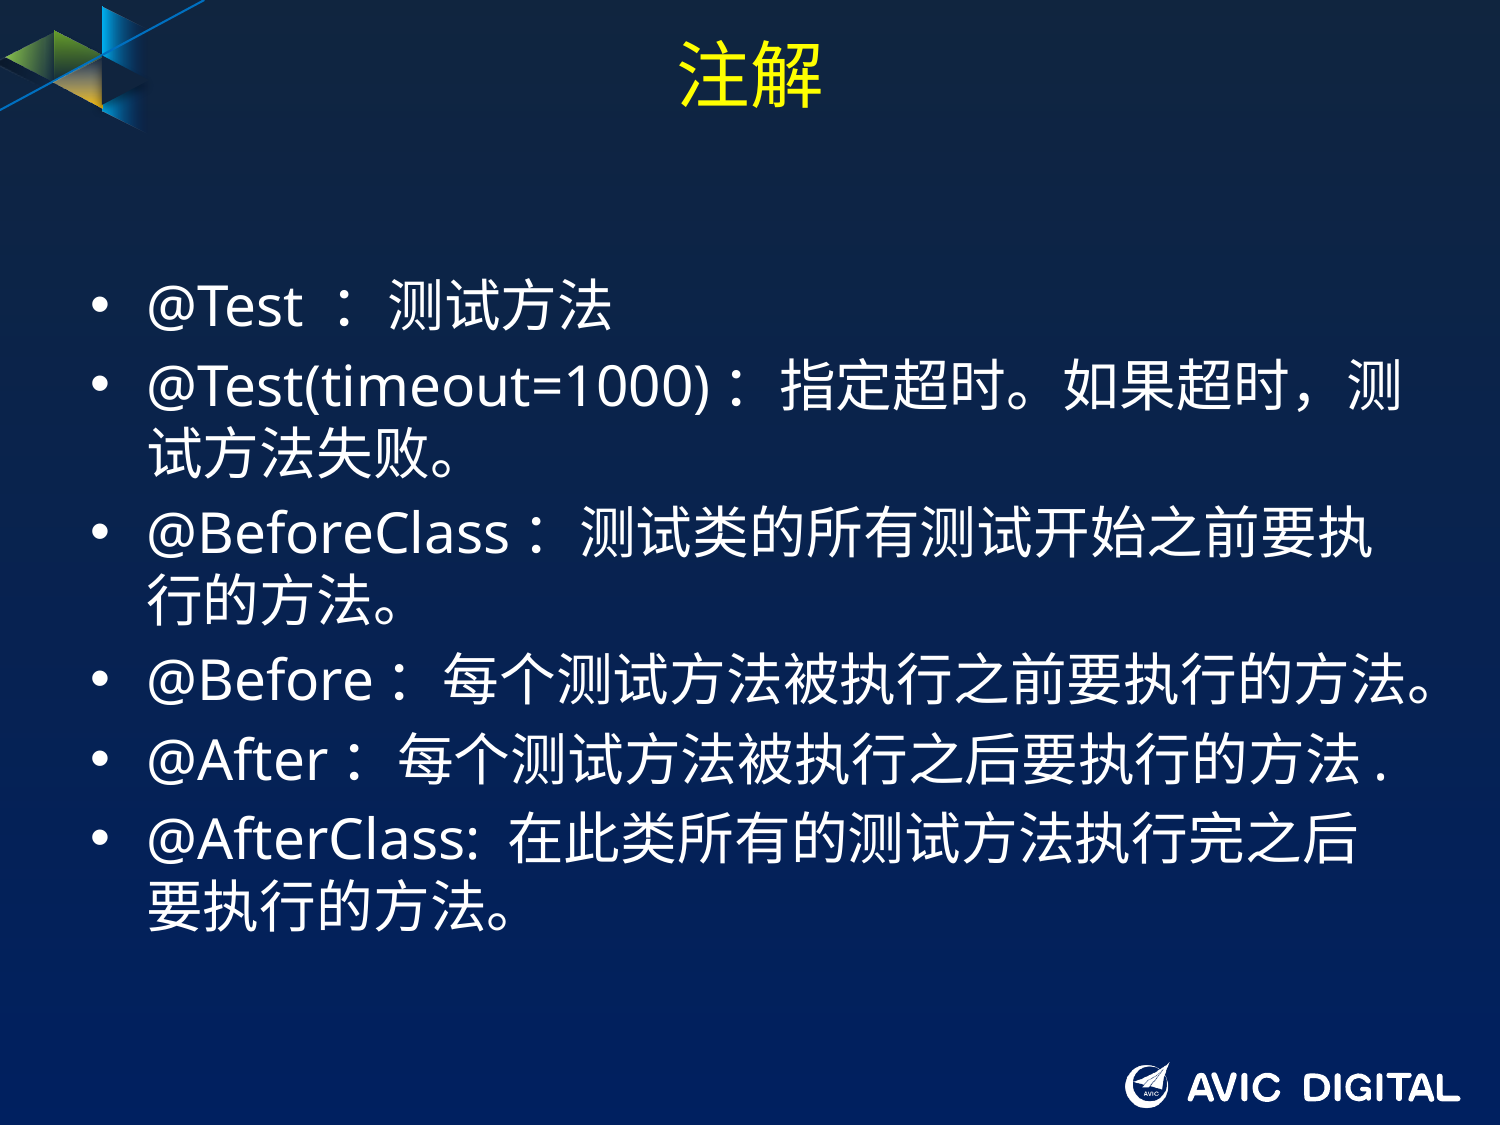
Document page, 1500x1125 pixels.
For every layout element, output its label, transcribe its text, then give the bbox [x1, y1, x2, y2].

picture [1116, 1058, 1180, 1110]
list @Test ：测试方法 @Test(timeout=1000)：指定超时。如果超时，测试方法失败。 @BeforeClass：测试类的所有测试开始之前要执行的方法。 @Before：每个测试方法被执行之前要执行的方法。 @After：每个测试方法被执行之后要执行的方法. @AfterClass: 在此类所有的测试方法执行完之后要执行的方法。 [75, 262, 1425, 1005]
title 注解 [75, 21, 1425, 126]
